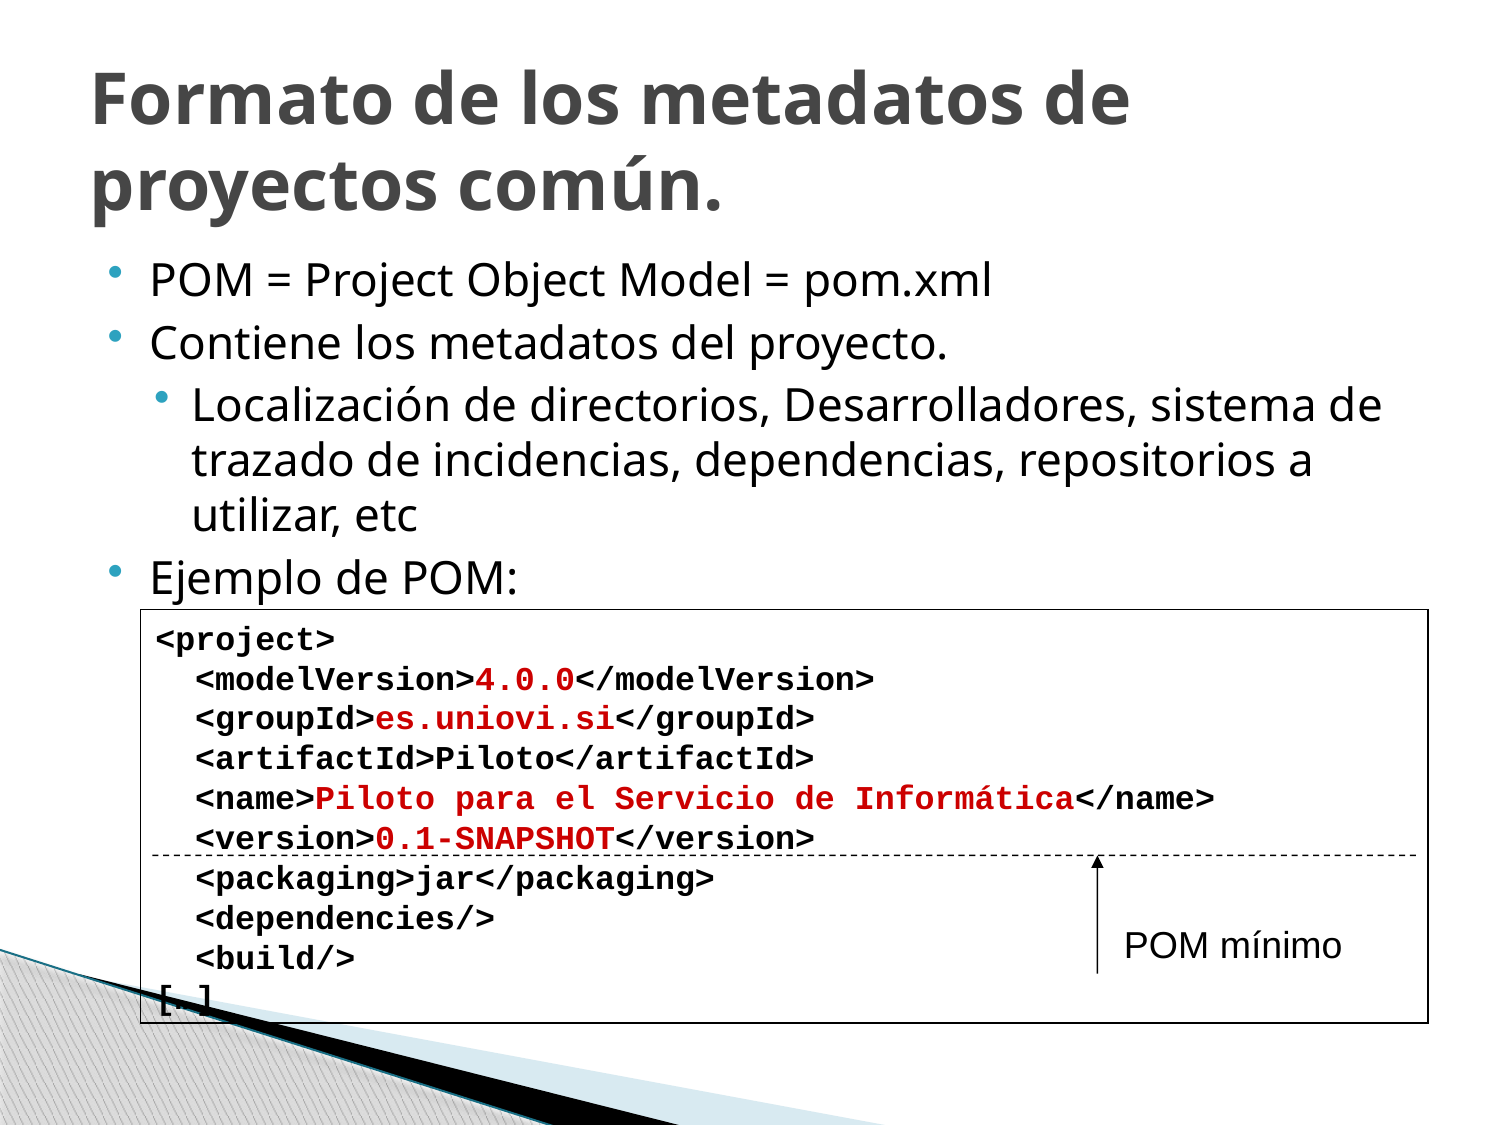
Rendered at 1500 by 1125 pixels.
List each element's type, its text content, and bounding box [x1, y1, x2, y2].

text_box <project> <modelVersion>4.0.0</modelVersion> <groupId>es.uniovi.si</groupId> <artifactId>Piloto</artifactId> <name>Piloto para el Servicio de Informática</name> <version>0.1-SNAPSHOT</version> <packaging>jar</packaging> <dependencies/> <build/> […] [140, 609, 1429, 1024]
title Formato de los metadatos de proyectos común. [75, 45, 1425, 233]
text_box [152, 855, 1417, 974]
list POM = Project Object Model = pom.xml Contiene los metadatos del proyecto. Localización de directorios, Desarrolladores, sistema de trazado de incidencias, dependencias, repositorios a utilizar, etc Ejemplo de POM: [75, 243, 1425, 986]
